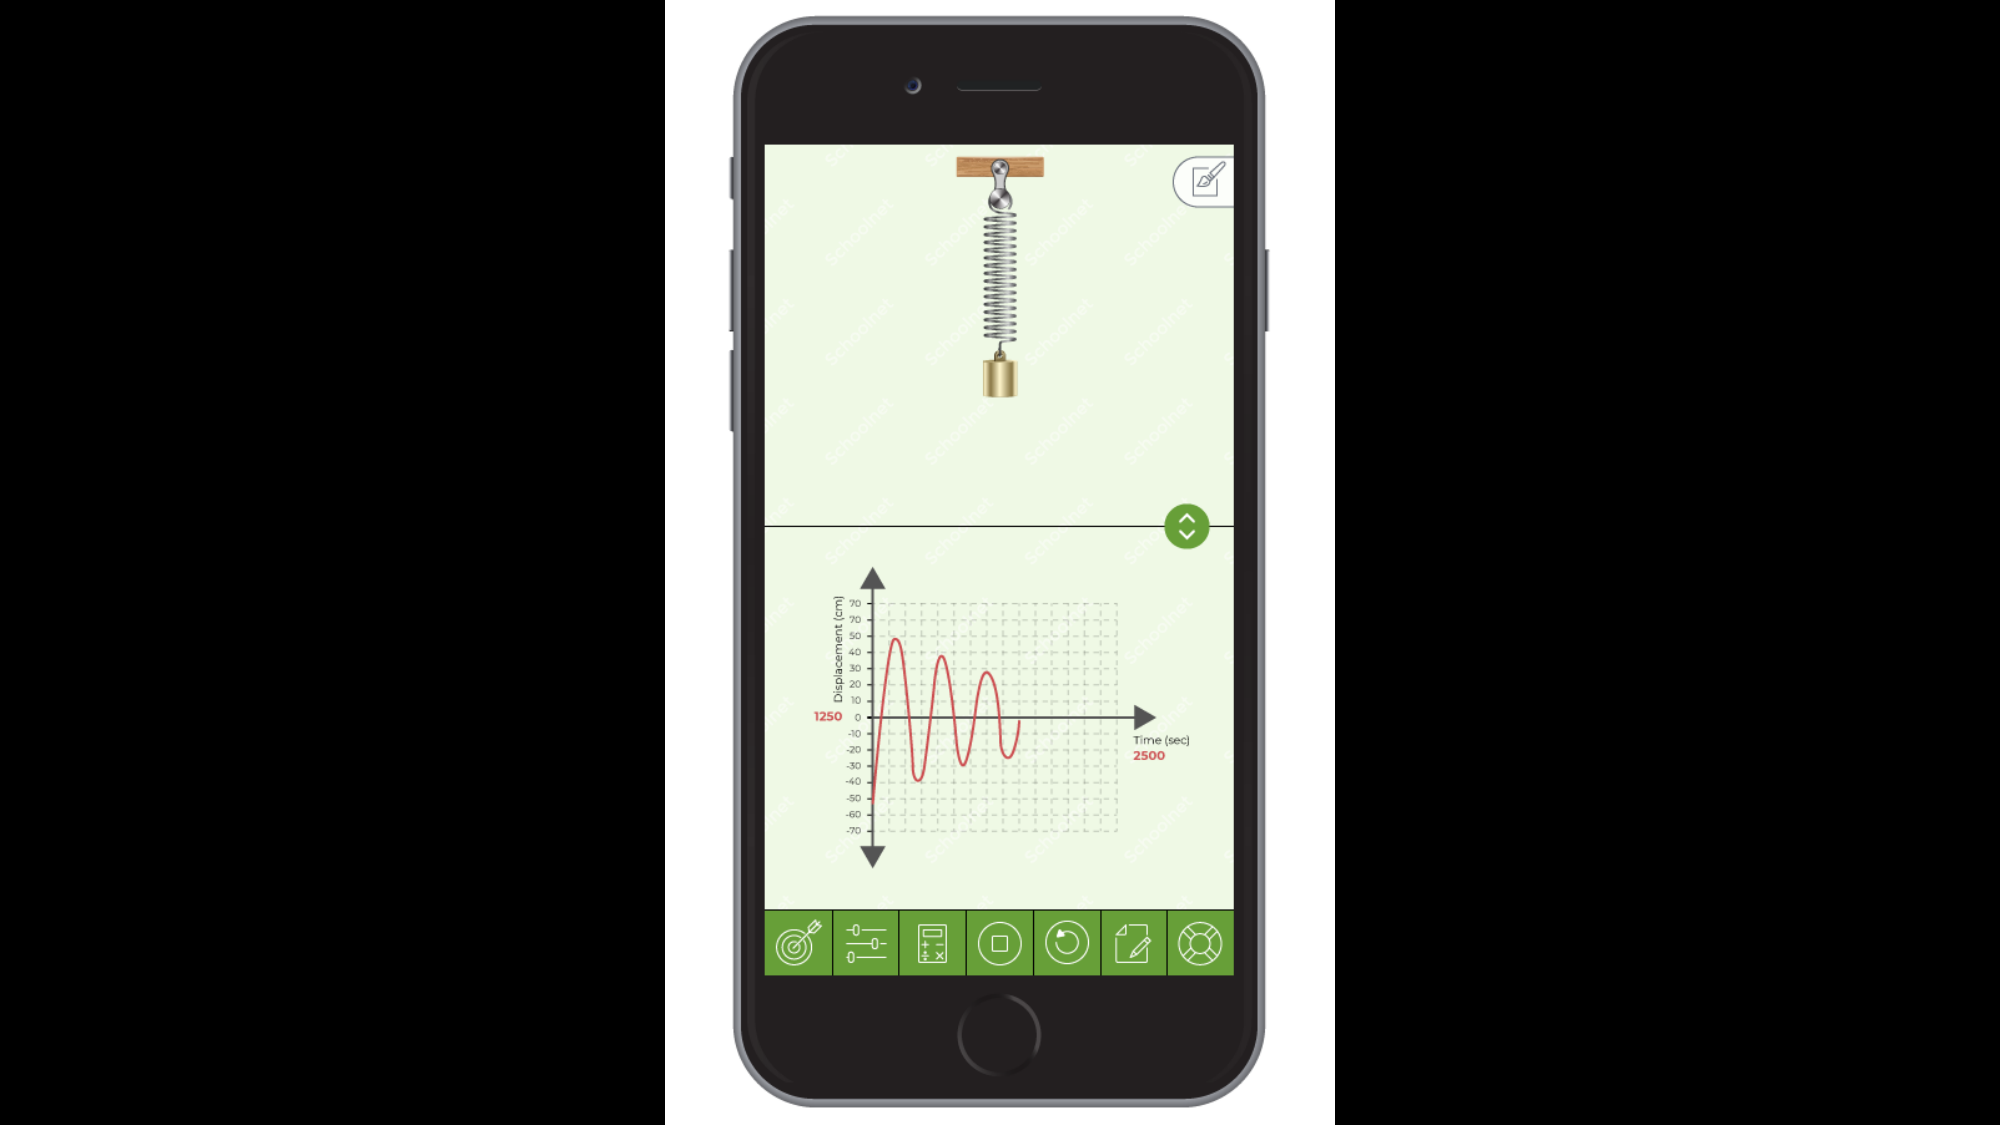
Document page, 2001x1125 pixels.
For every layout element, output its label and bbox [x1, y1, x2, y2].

picture [665, 0, 1335, 1125]
